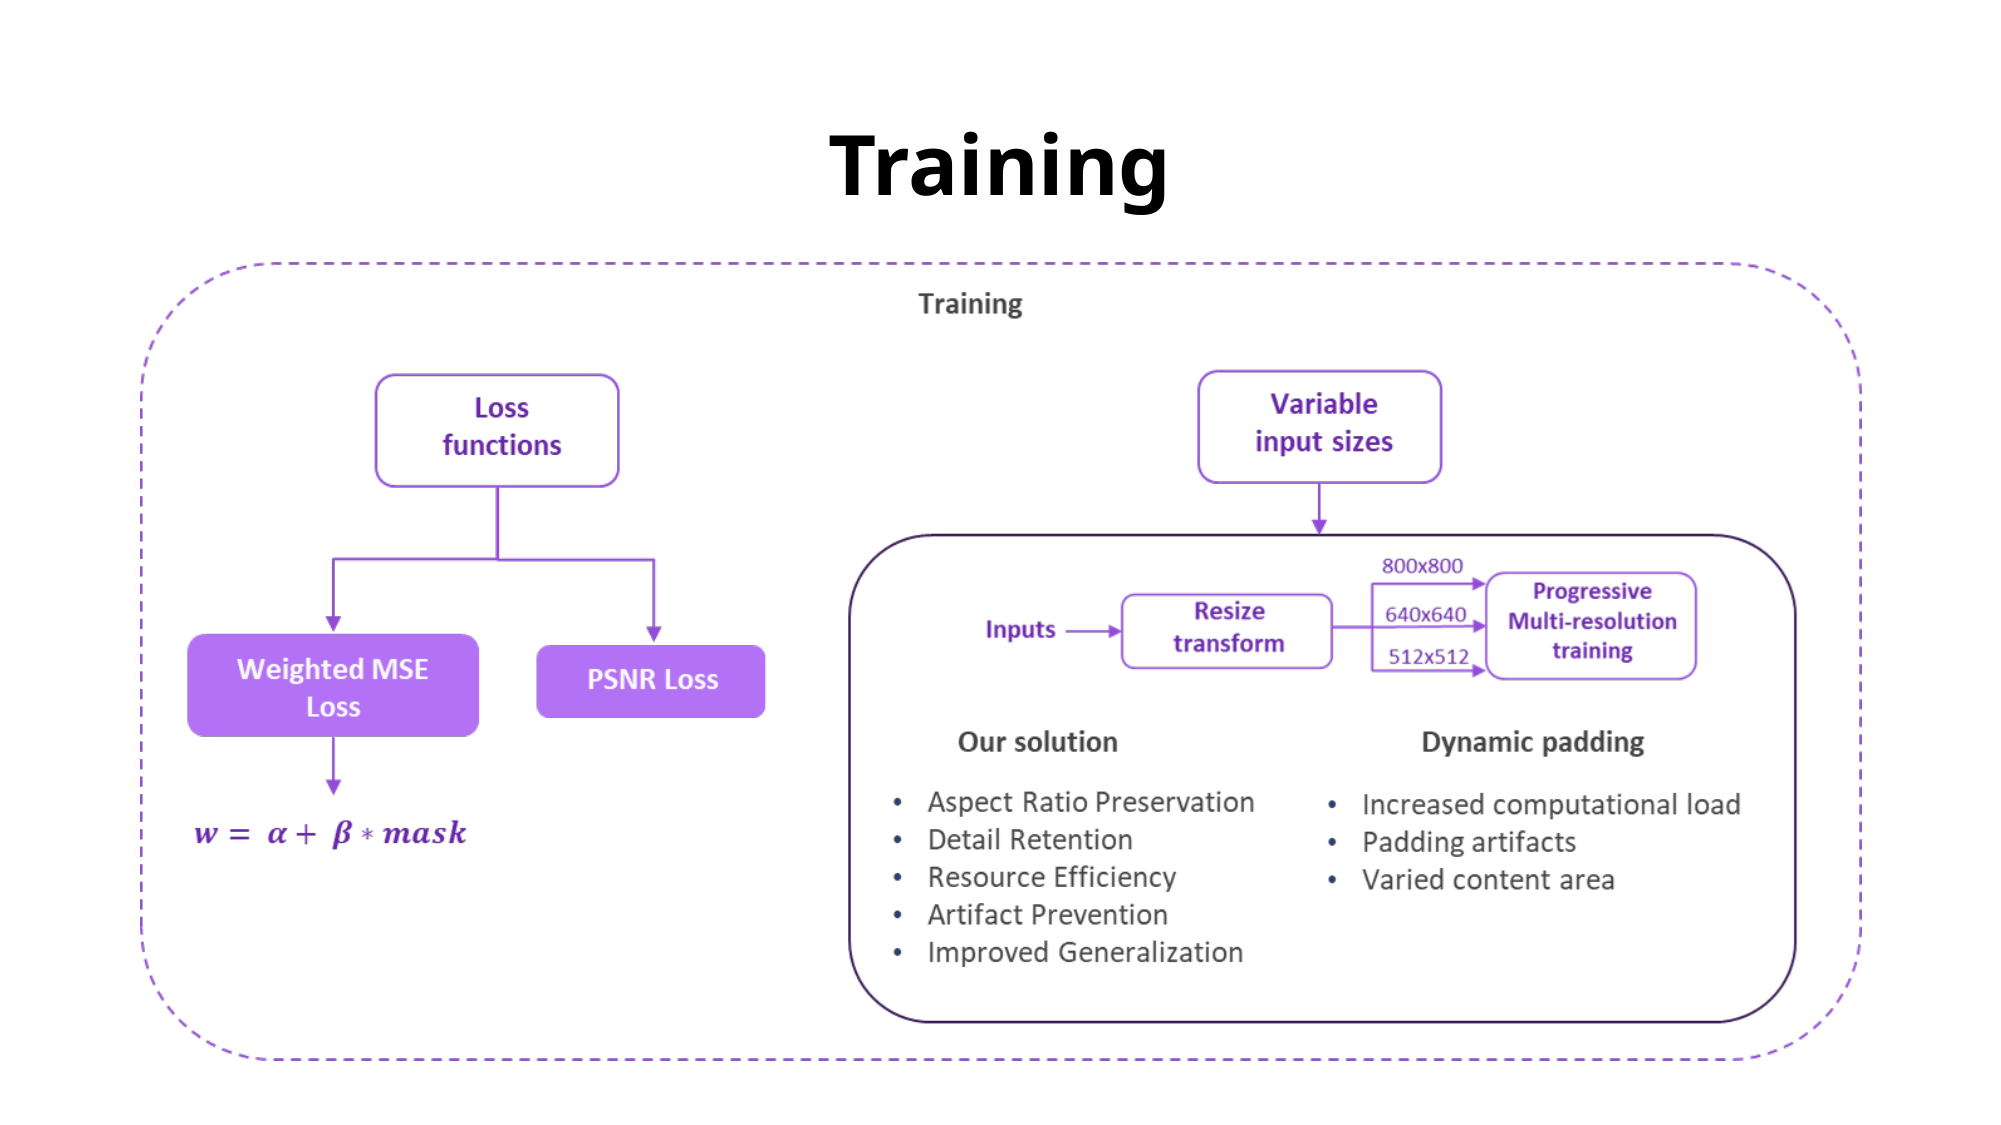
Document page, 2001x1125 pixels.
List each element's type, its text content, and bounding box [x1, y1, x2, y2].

picture [140, 251, 1862, 1061]
title Training [137, 59, 1863, 278]
